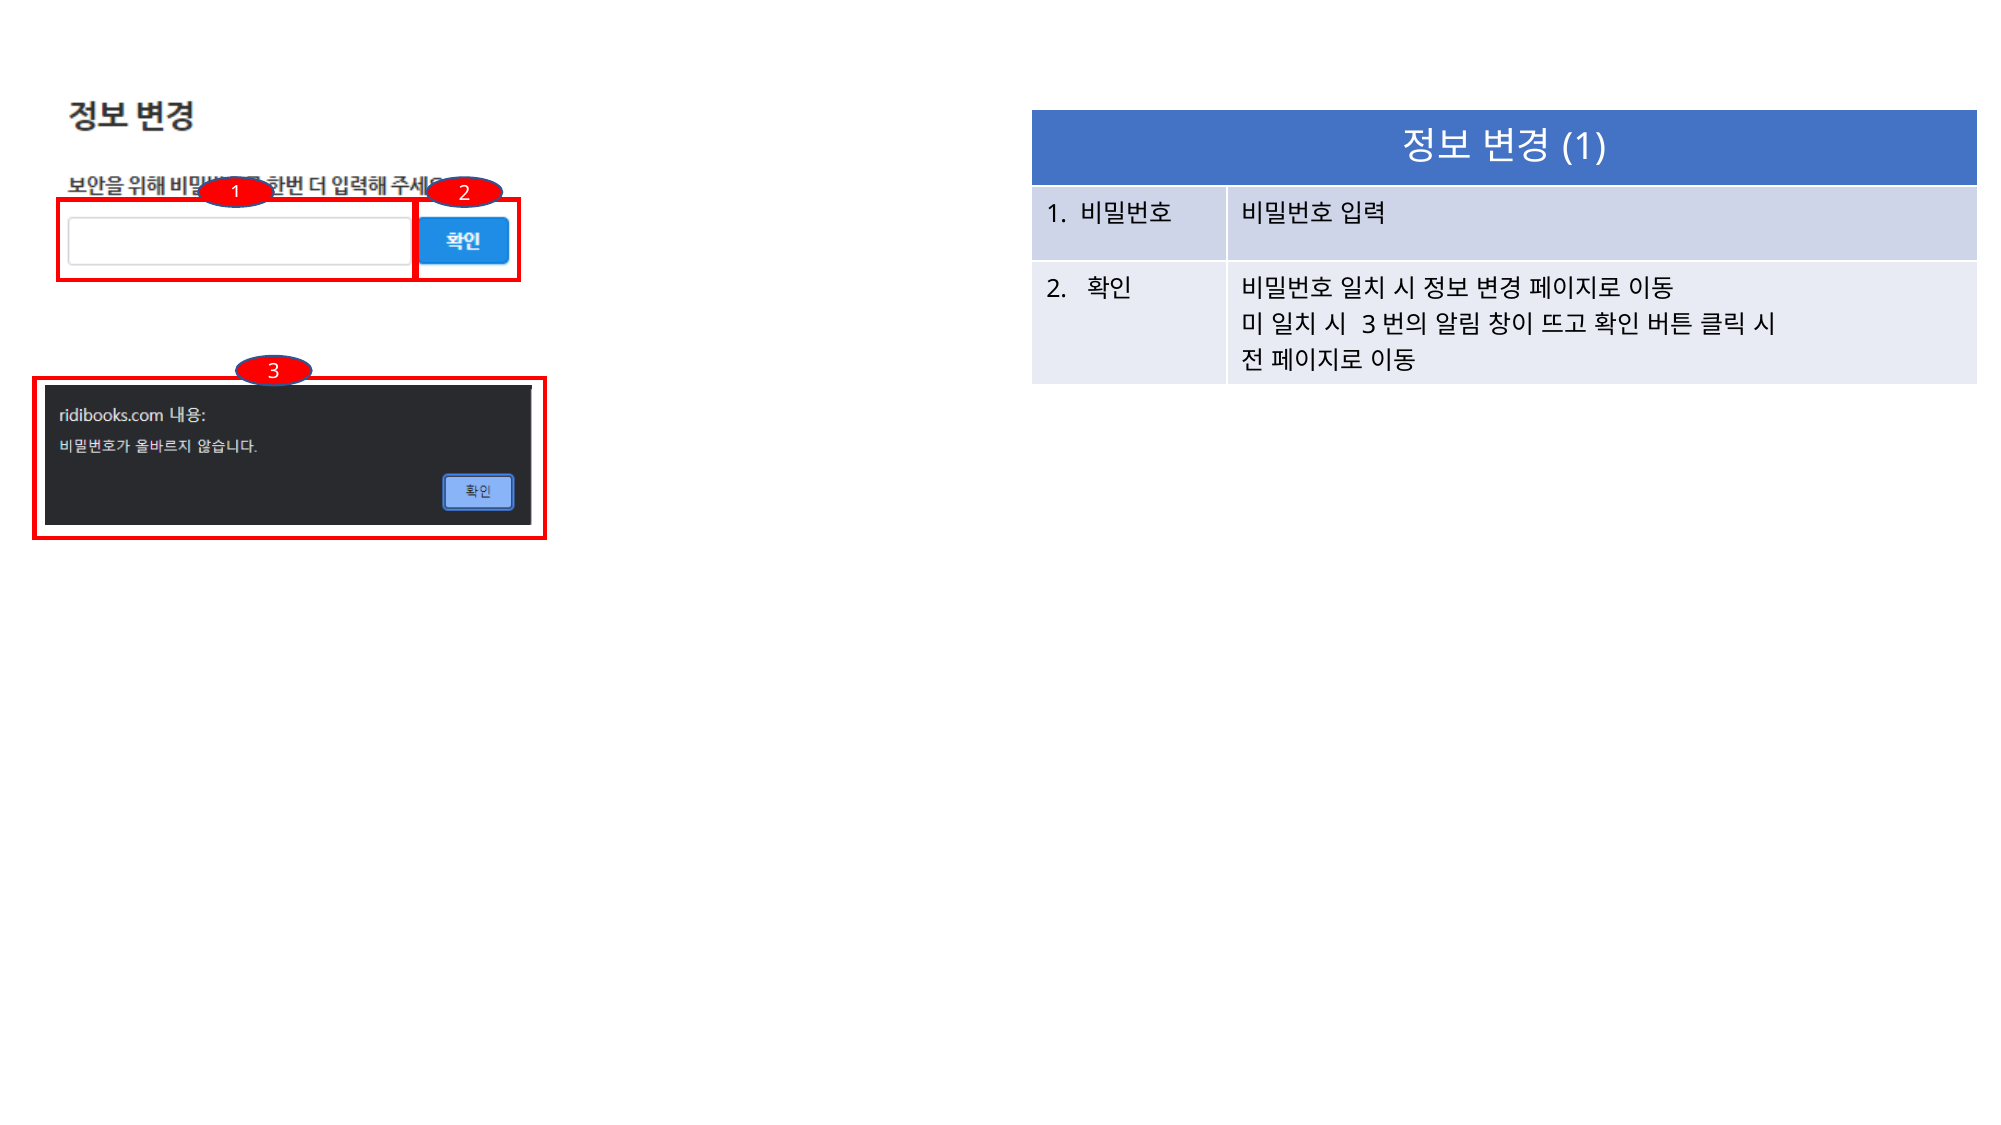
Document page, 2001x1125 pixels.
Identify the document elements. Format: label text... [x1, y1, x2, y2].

table_cell 비밀번호 입력 [1228, 187, 1977, 260]
table_cell 2. 확인 [1032, 262, 1226, 384]
text_box [33, 377, 546, 539]
picture [45, 89, 532, 288]
table_cell 비밀번호 일치 시 정보 변경 페이지로 이동 미 일치 시 3번의 알림 창이 뜨고 확인 버튼 클릭 시 전 페이지로 이동 [1228, 262, 1977, 384]
picture [45, 385, 532, 525]
table_header 정보 변경(1) [1032, 110, 1977, 185]
text_box 3 [234, 354, 313, 385]
table_cell 1. 비밀번호 [1032, 187, 1226, 260]
